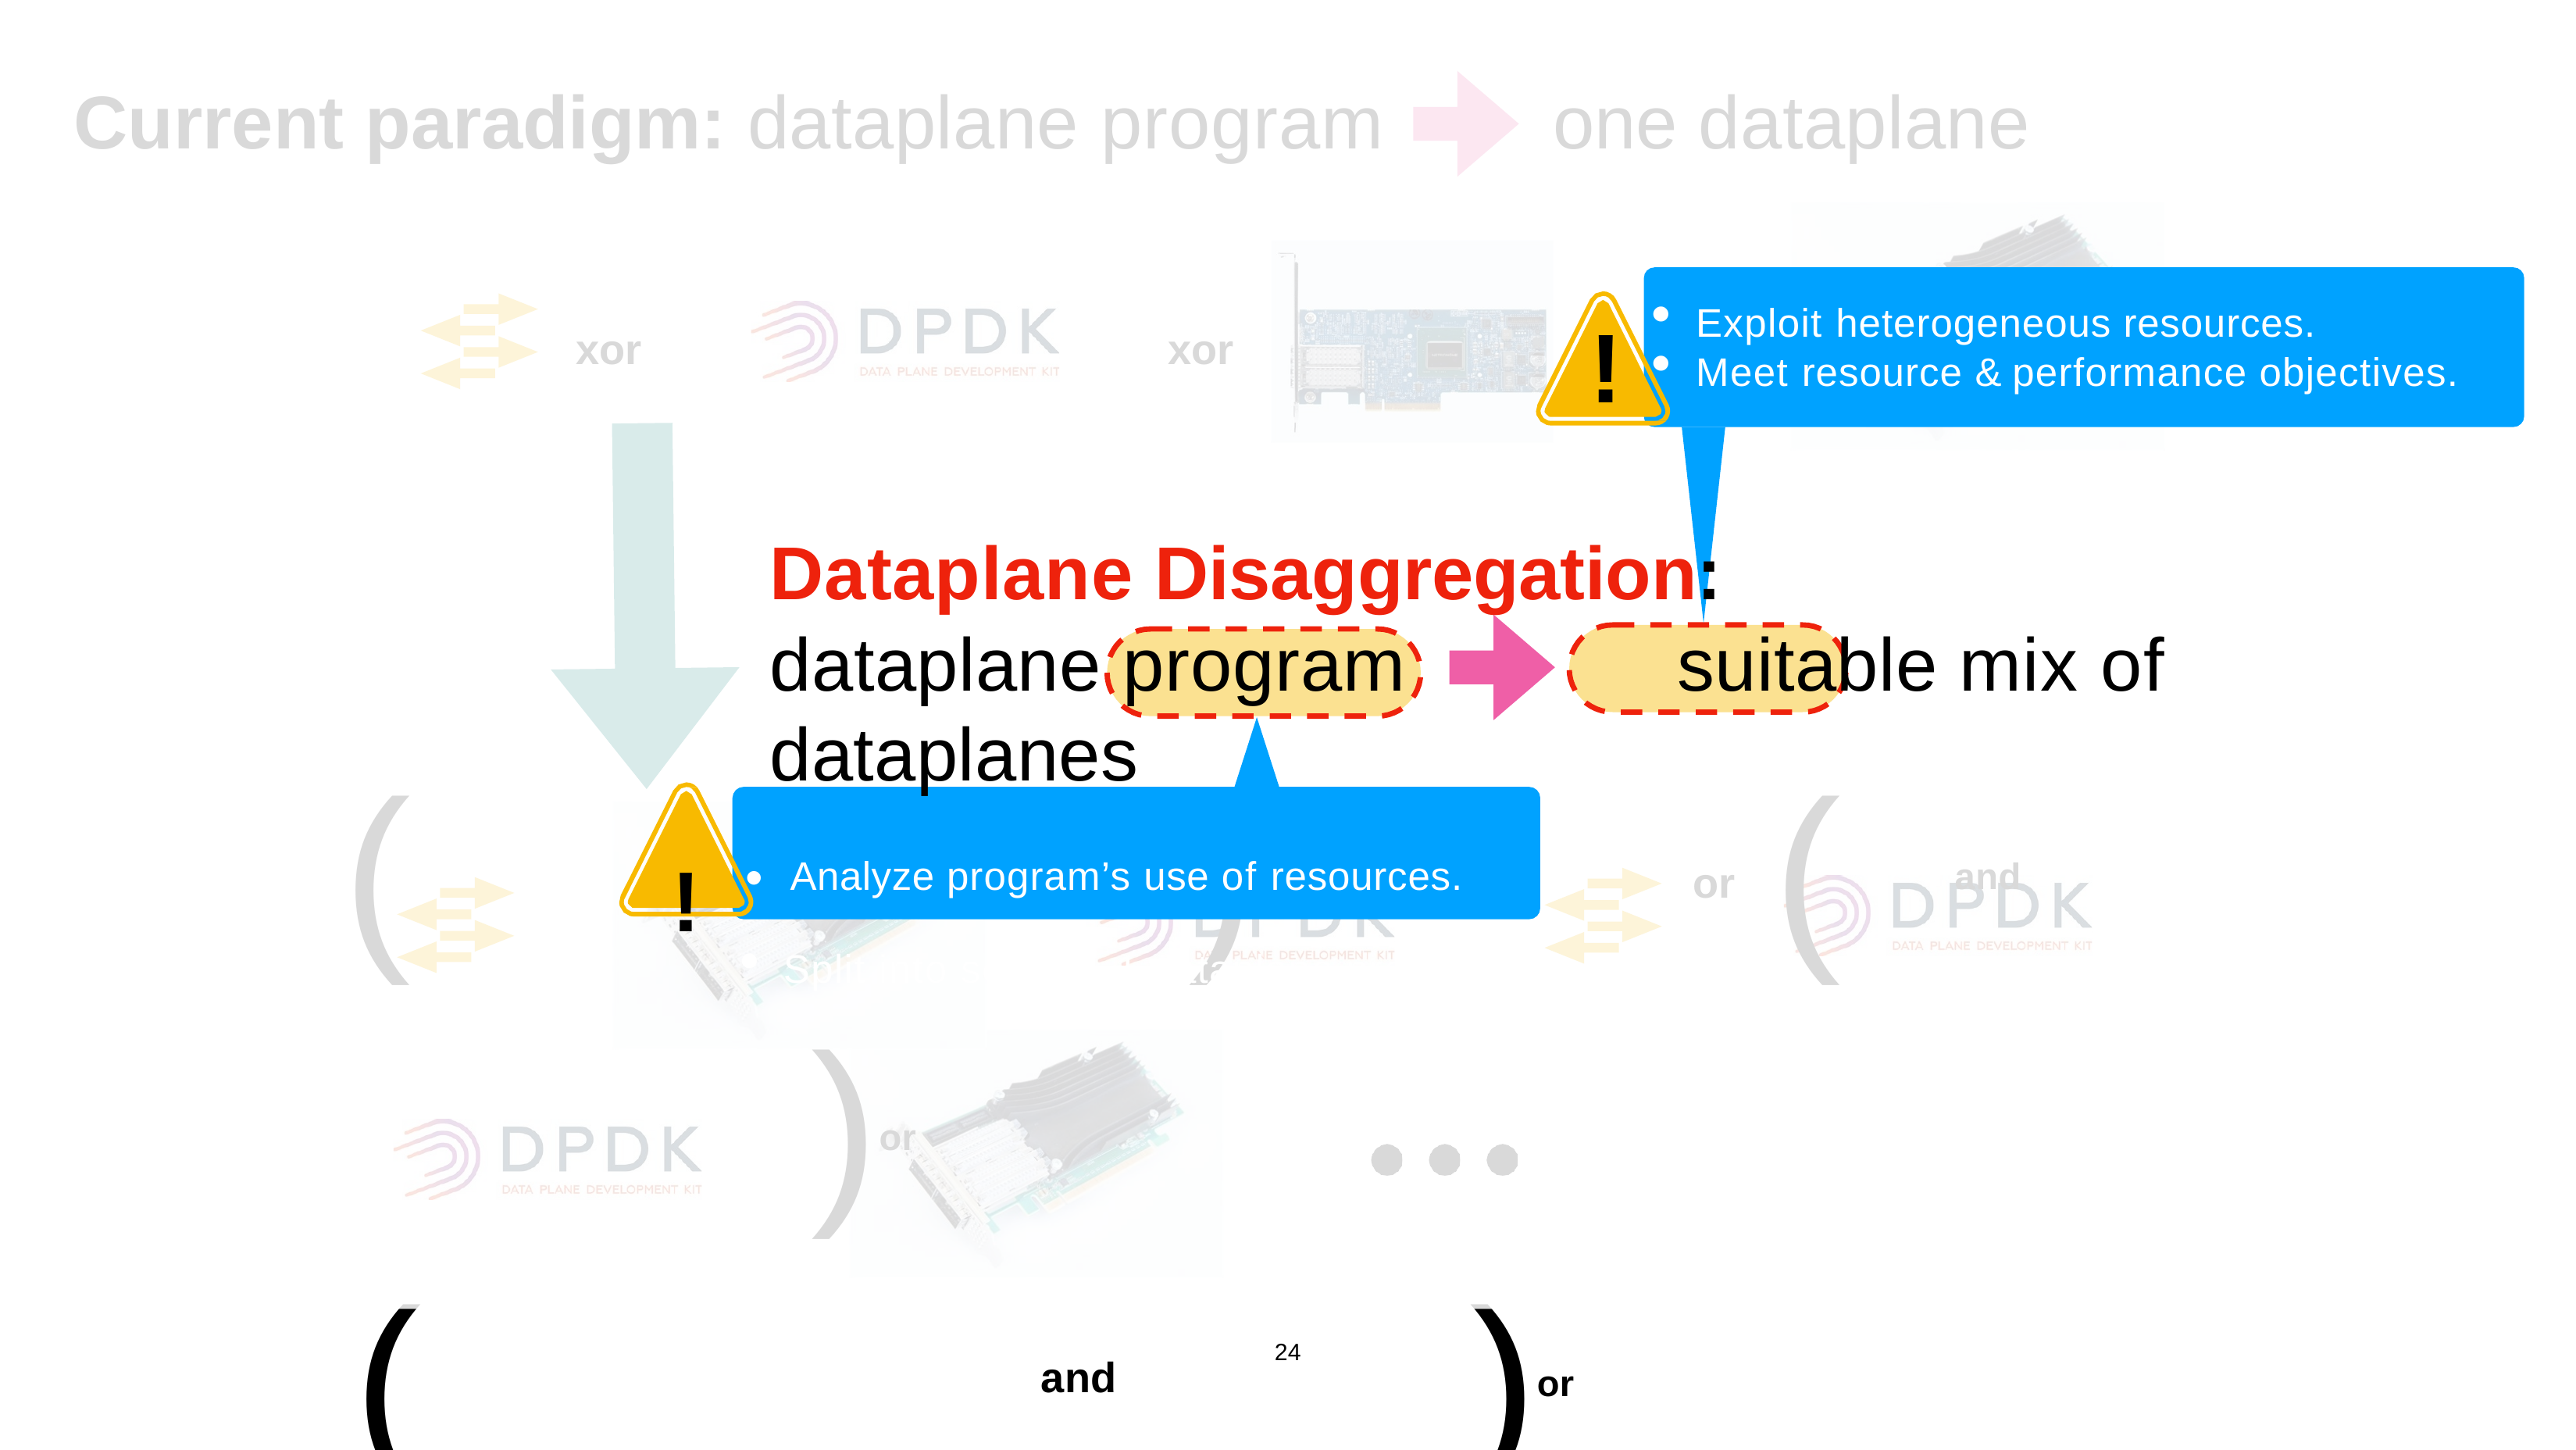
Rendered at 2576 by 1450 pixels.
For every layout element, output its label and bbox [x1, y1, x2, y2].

title [1588, 302, 1619, 548]
text_box [67, 53, 2524, 1450]
